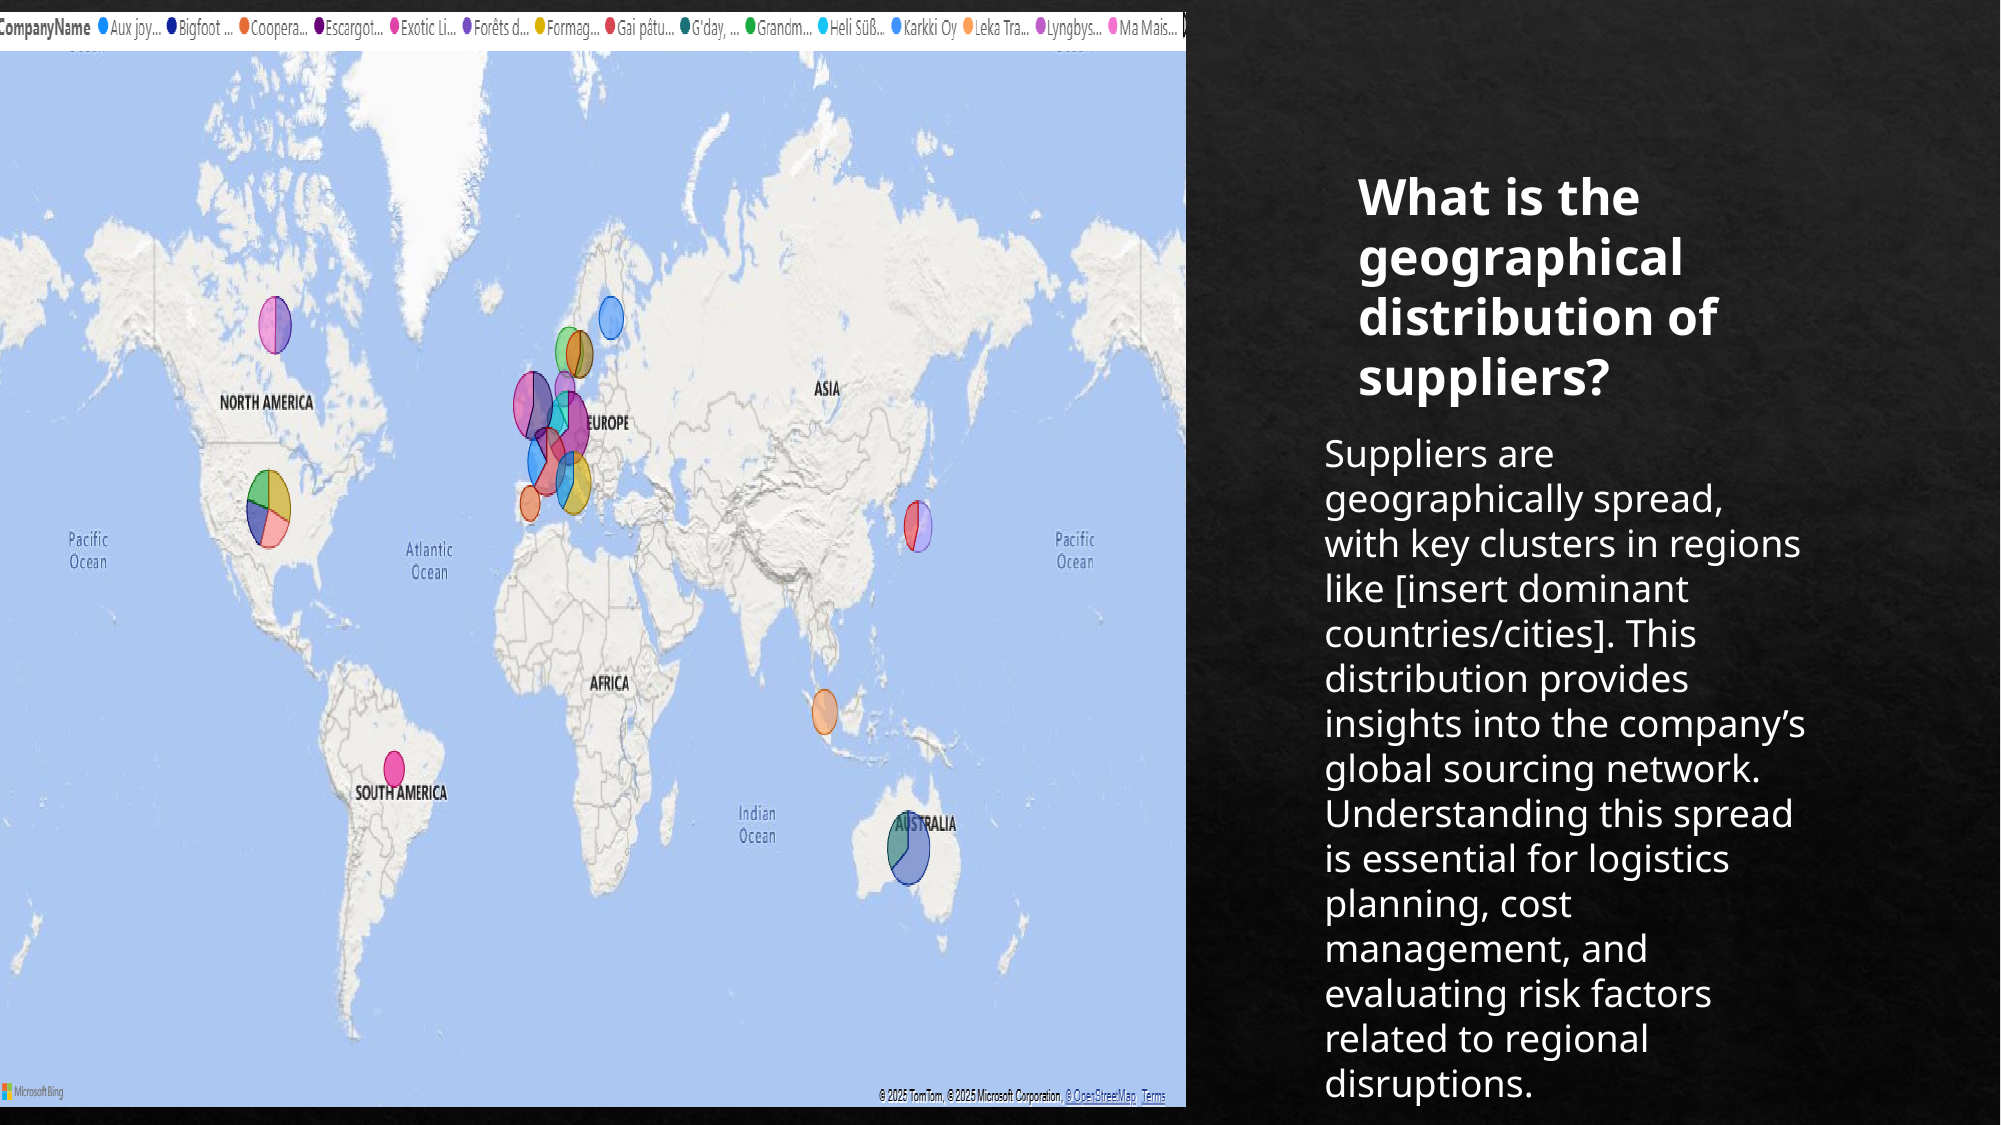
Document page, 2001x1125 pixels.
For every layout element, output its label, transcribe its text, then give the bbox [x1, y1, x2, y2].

text_box Suppliers are geographically spread, with key clusters in regions like [insert dominant countries/cities]. This distribution provides insights into the company’s global sourcing network. Understanding this spread is essential for logistics planning, cost management, and evaluating risk factors related to regional disruptions. [1309, 422, 1825, 1113]
picture [0, 12, 1186, 1107]
text_box What is the geographical distribution of suppliers? [1343, 158, 1878, 413]
